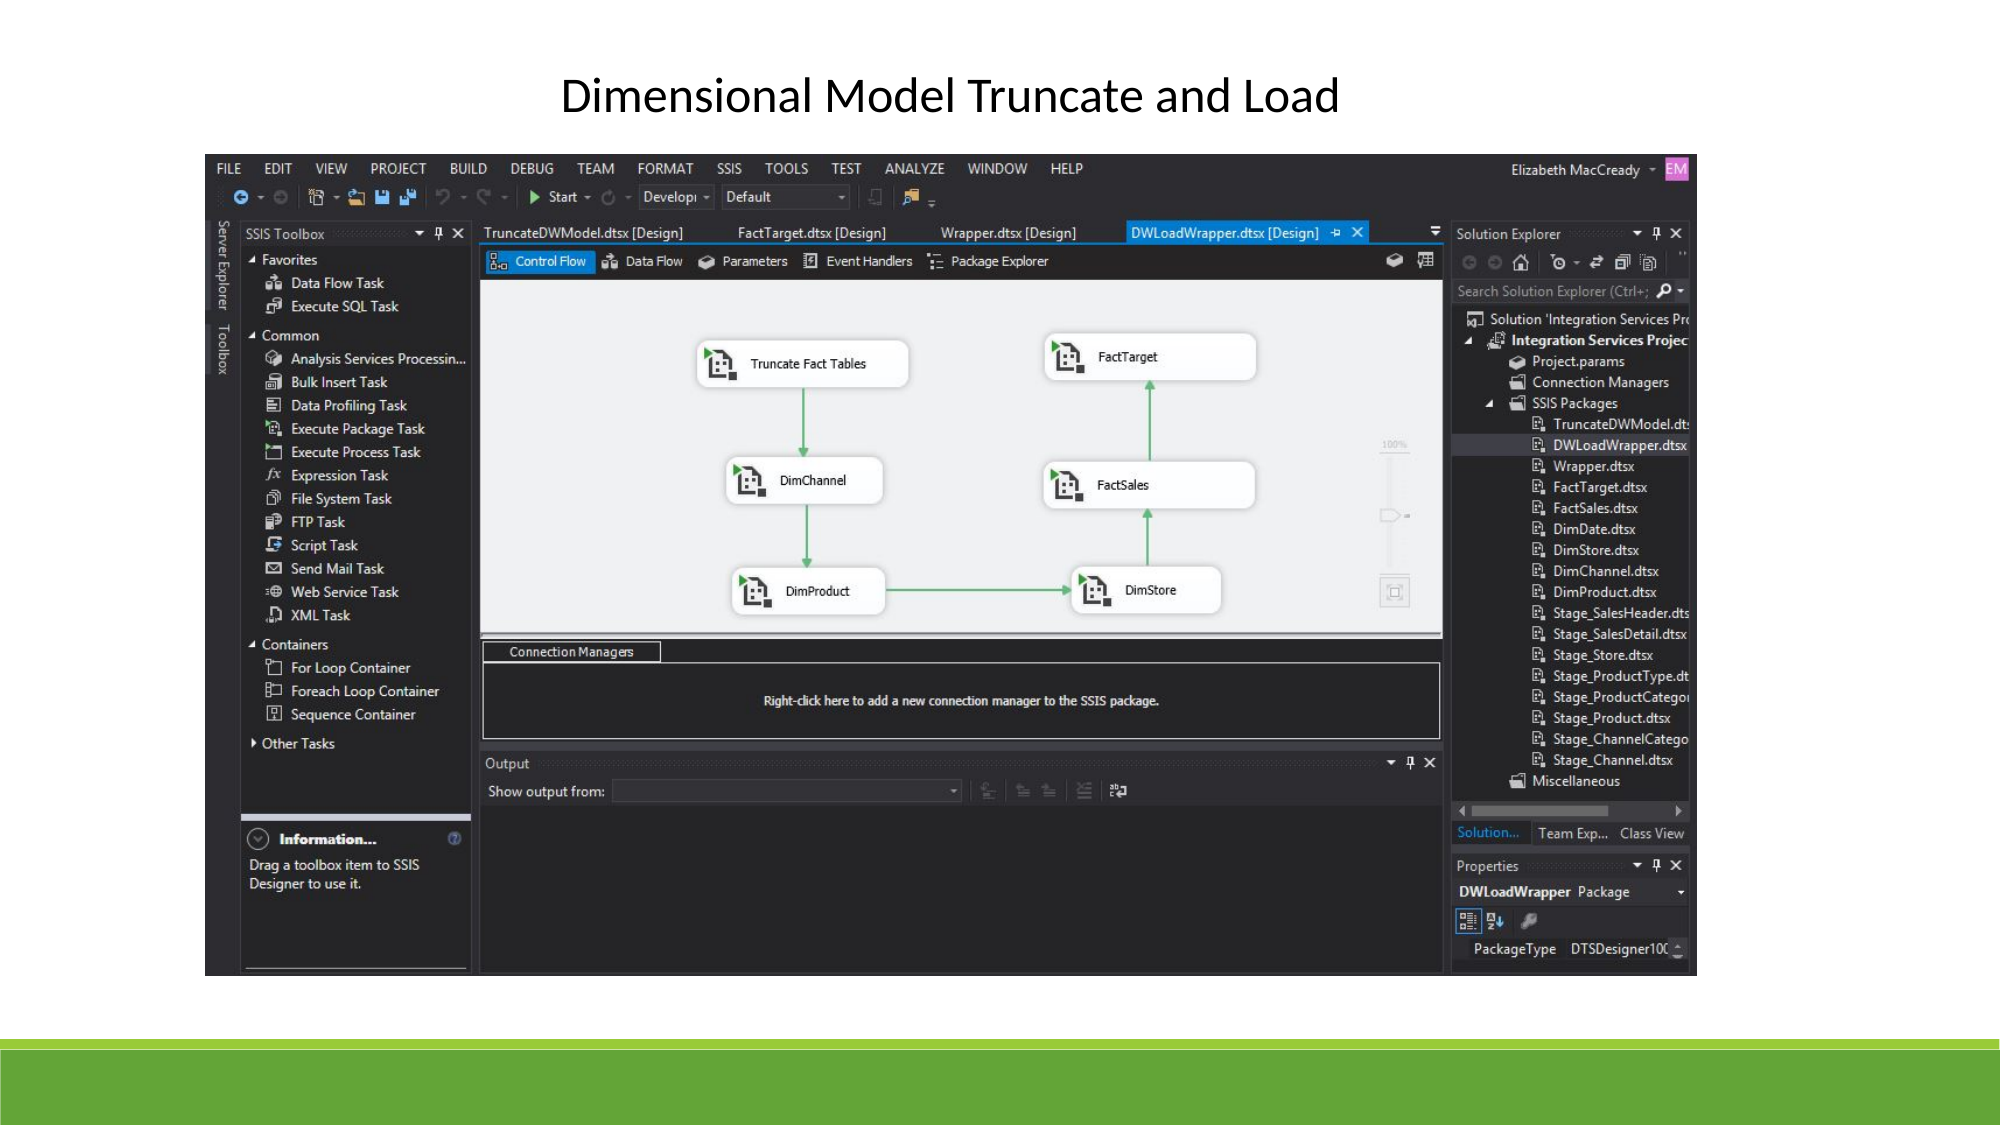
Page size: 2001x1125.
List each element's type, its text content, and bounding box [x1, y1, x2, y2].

text_box Dimensional Model Truncate and Load [501, 55, 1400, 131]
picture [204, 153, 1697, 977]
